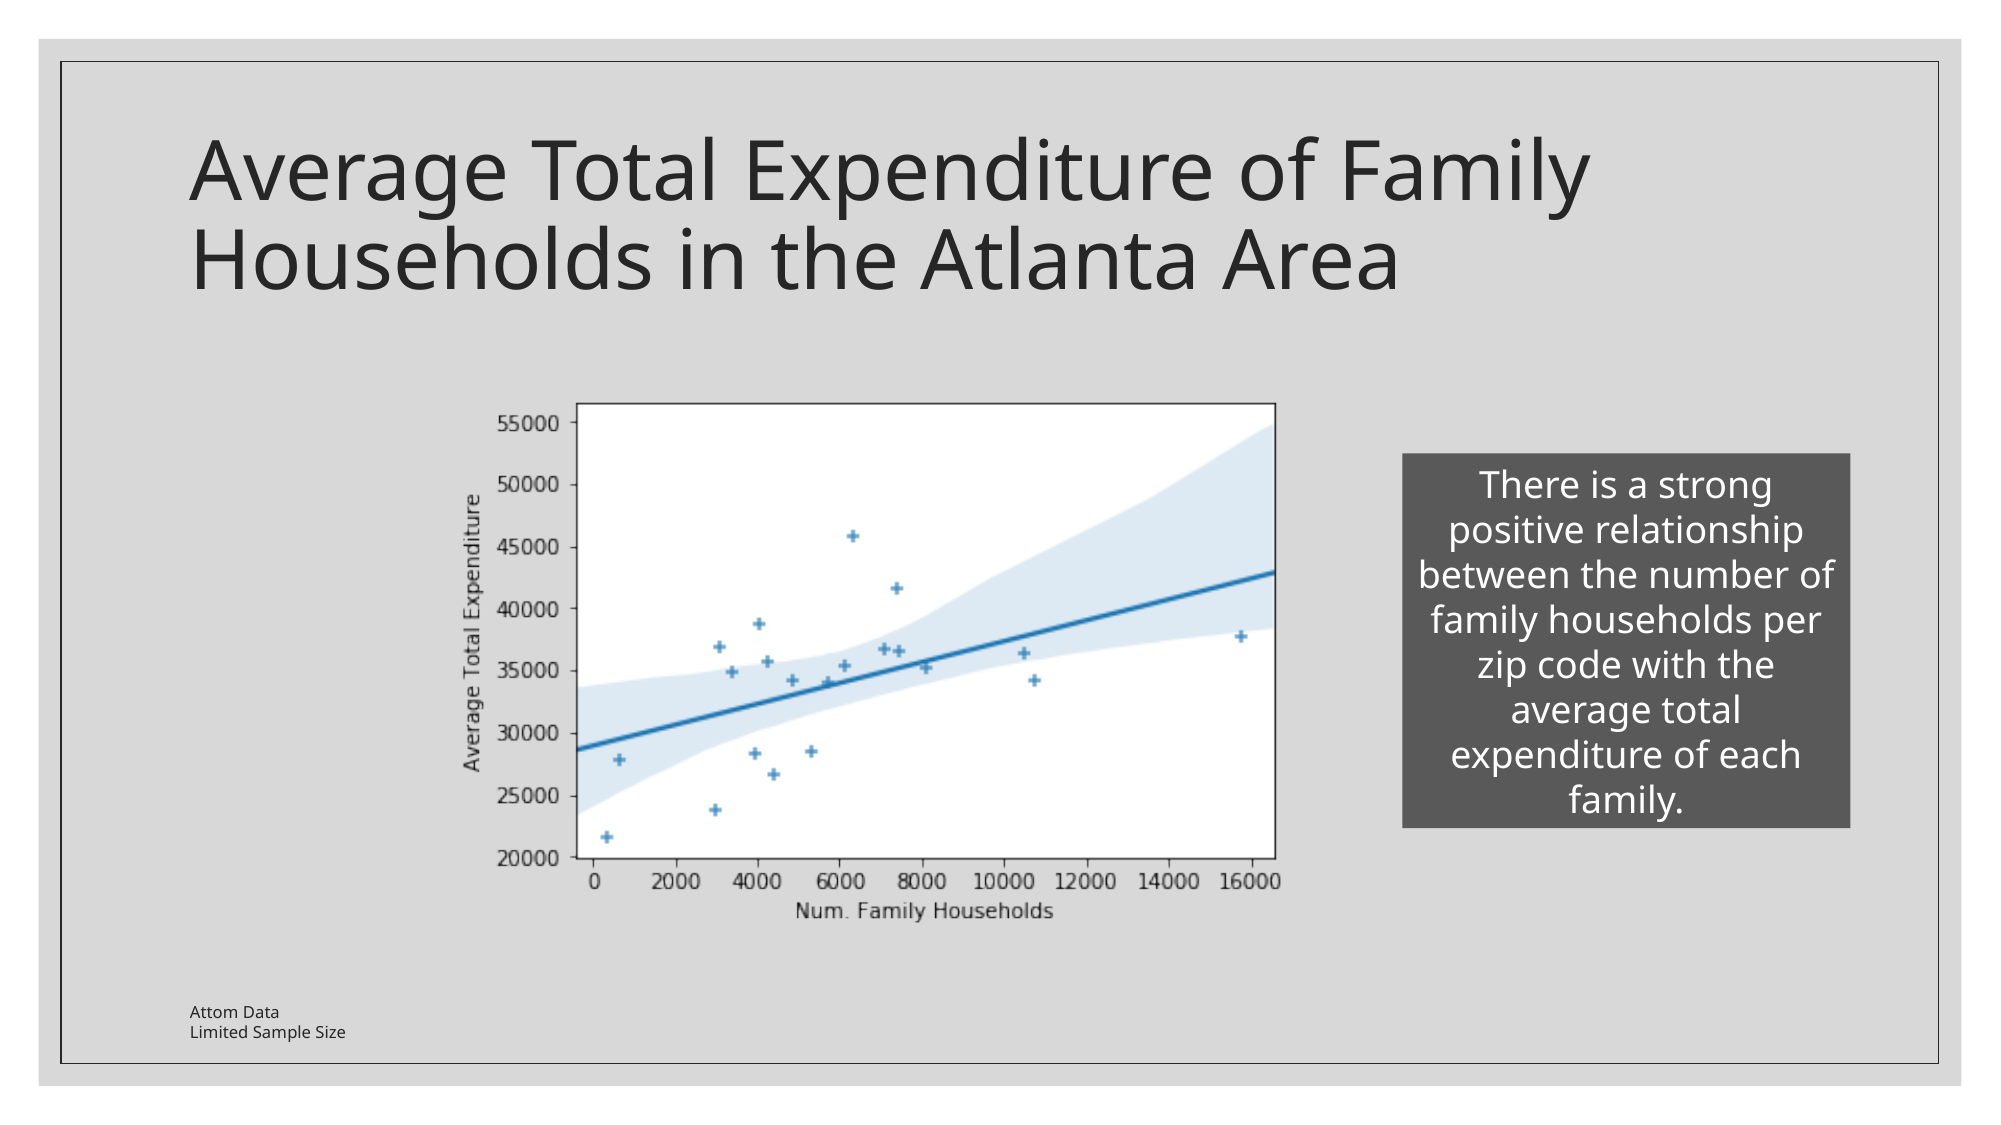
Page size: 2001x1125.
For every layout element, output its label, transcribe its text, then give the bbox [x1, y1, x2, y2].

title Average Total Expenditure of Family Households in the Atlanta Area [174, 105, 1825, 331]
footer Attom Data Limited Sample Size [174, 989, 1130, 1050]
text_box There is a strong positive relationship between the number of family households per zip code with the average total expenditure of each family. [1402, 453, 1851, 829]
picture [451, 382, 1298, 938]
